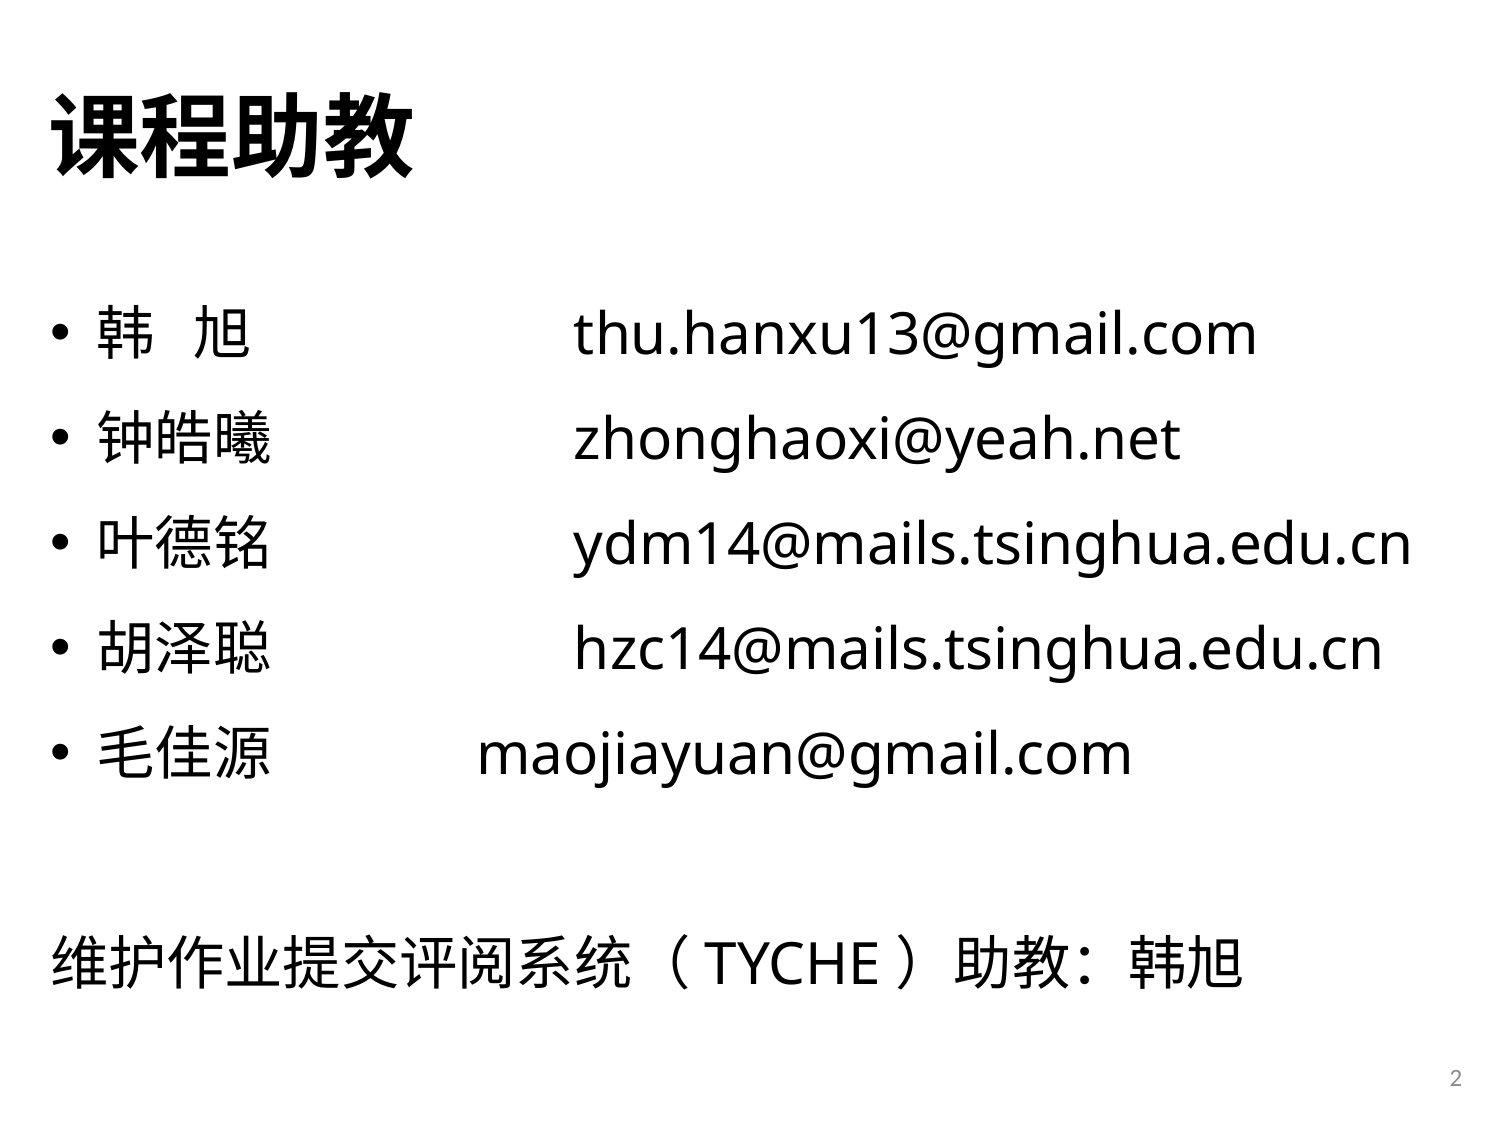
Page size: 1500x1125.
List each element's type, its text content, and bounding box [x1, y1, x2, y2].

text_box 韩 旭 thu.hanxu13@gmail.com 钟皓曦 zhonghaoxi@yeah.net 叶德铭 ydm14@mails.tsinghua.edu.cn 胡泽聪 hzc14@mails.tsinghua.edu.cn 毛佳源 maojiayuan@gmail.com 维护作业提交评阅系统（TYCHE）助教：韩旭 [35, 253, 1429, 1004]
slide_number 2 [1139, 1046, 1478, 1107]
title 课程助教 [33, 32, 1328, 250]
